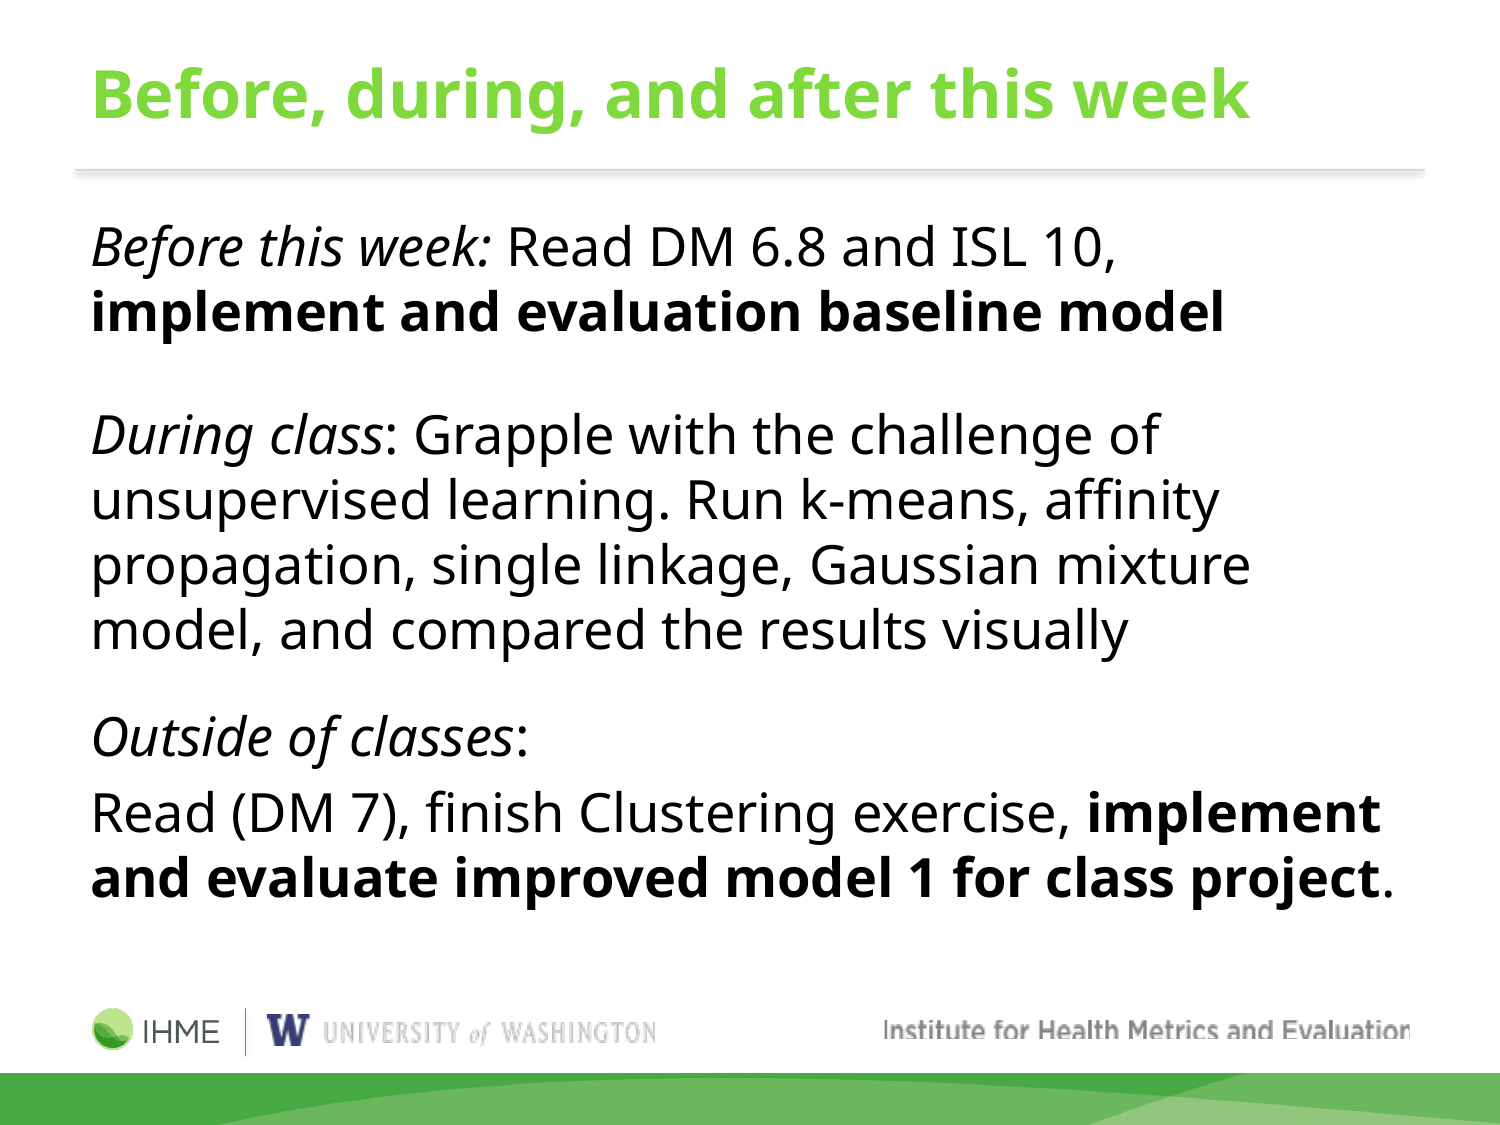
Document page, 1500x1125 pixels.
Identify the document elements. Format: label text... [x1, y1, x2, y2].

picture [0, 1073, 1500, 1125]
list Before this week: Read DM 6.8 and ISL 10, implement and evaluation baseline model During class: Grapple with the challenge of unsupervised learning. Run k-means, affinity propagation, single linkage, Gaussian mixture model, and compared the results visually Outside of classes: Read (DM 7), finish Clustering exercise, implement and evaluate improved model 1 for class project. [75, 205, 1425, 944]
picture [92, 1008, 219, 1050]
title Before, during, and after this week [75, 44, 1425, 138]
